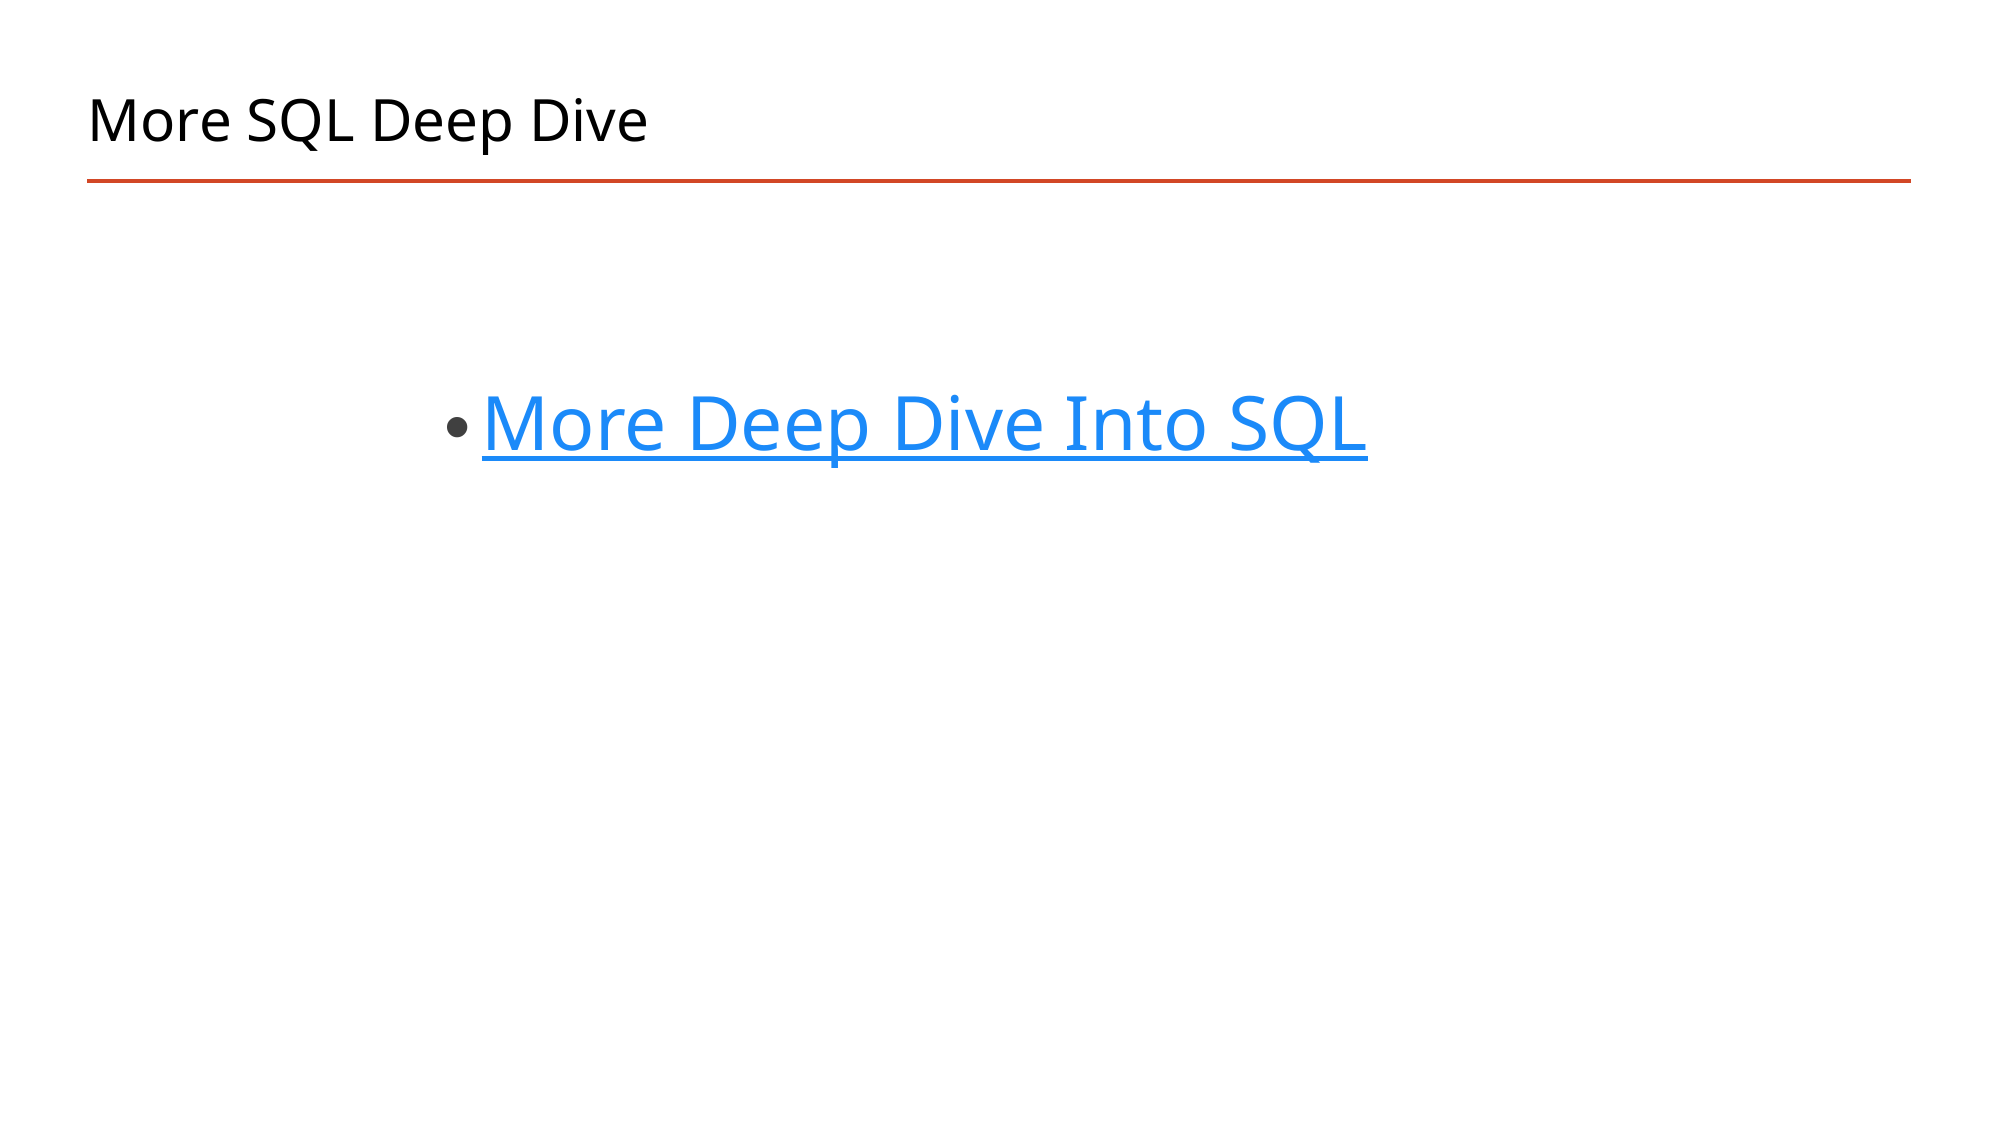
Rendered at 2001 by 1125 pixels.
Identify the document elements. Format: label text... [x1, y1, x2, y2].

title More SQL Deep Dive [72, 70, 1574, 176]
list More Deep Dive Into SQL [168, 367, 1644, 1021]
